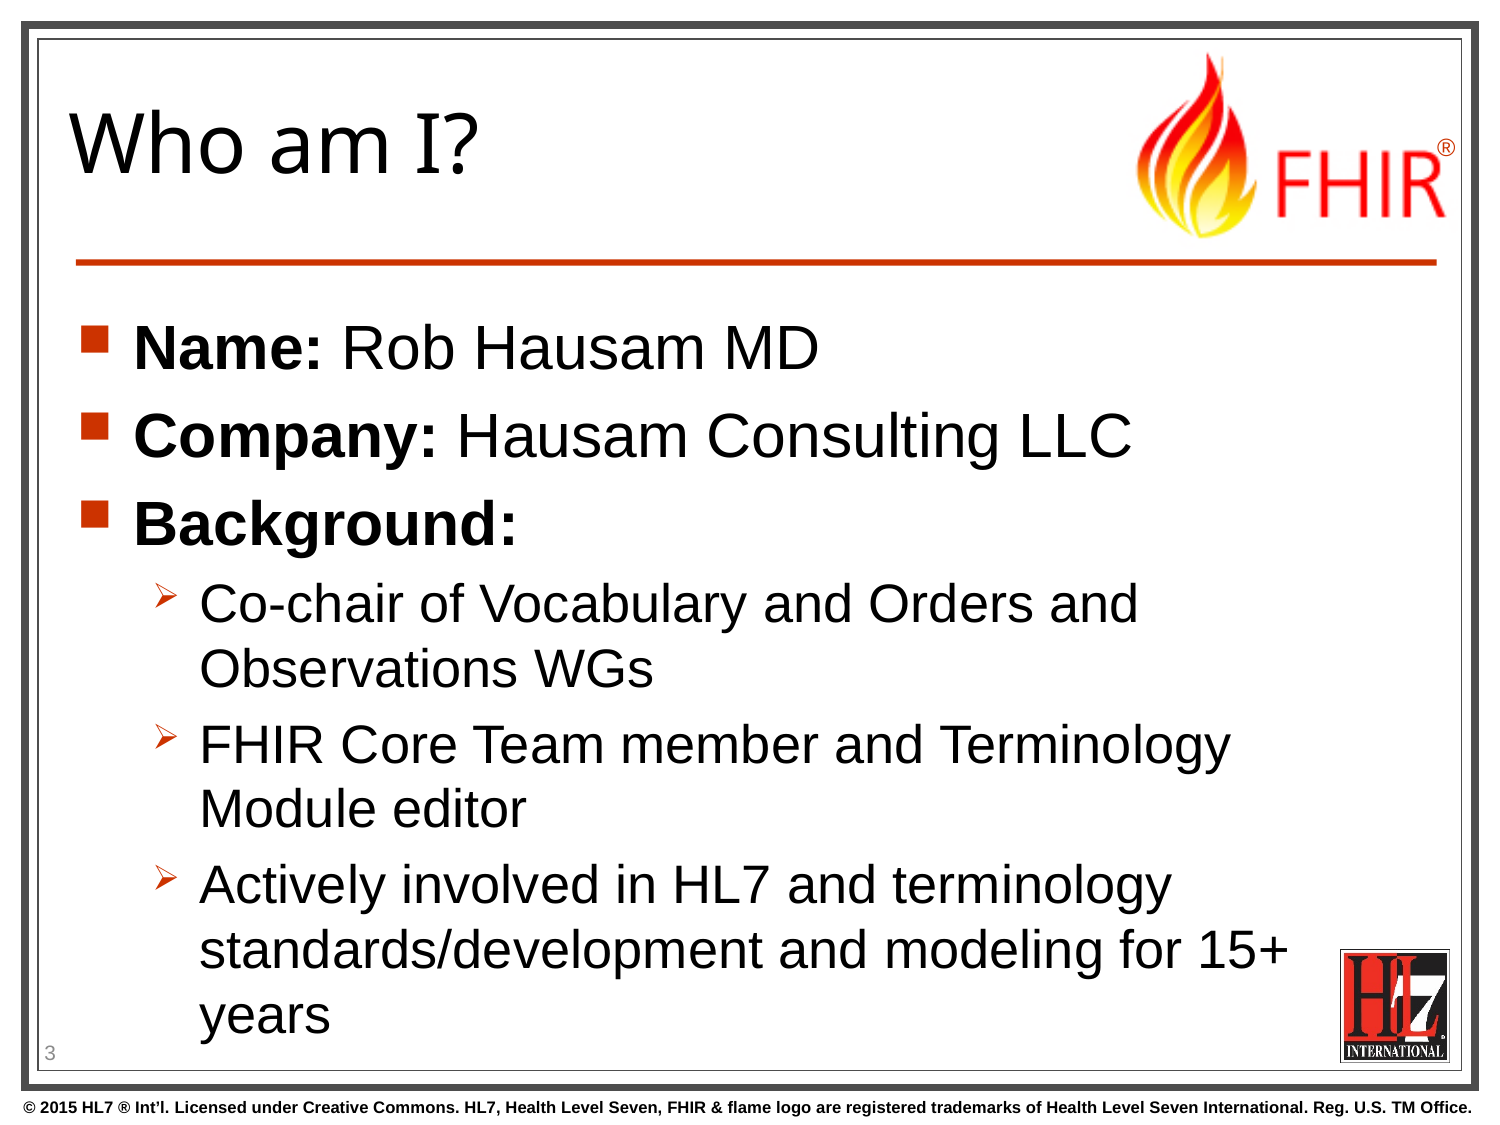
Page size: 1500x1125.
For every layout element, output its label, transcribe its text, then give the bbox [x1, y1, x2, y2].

picture [1124, 42, 1458, 249]
picture [1340, 949, 1450, 1063]
slide_number 3 [29, 1034, 148, 1071]
title Who am I? [53, 54, 1128, 244]
list Name: Rob Hausam MD Company: Hausam Consulting LLC Background: Co-chair of Vocabulary and Orders and Observations WGs FHIR Core Team member and Terminology Module editor Actively involved in HL7 and terminology standards/development and modeling for 15+ years [62, 299, 1438, 1059]
